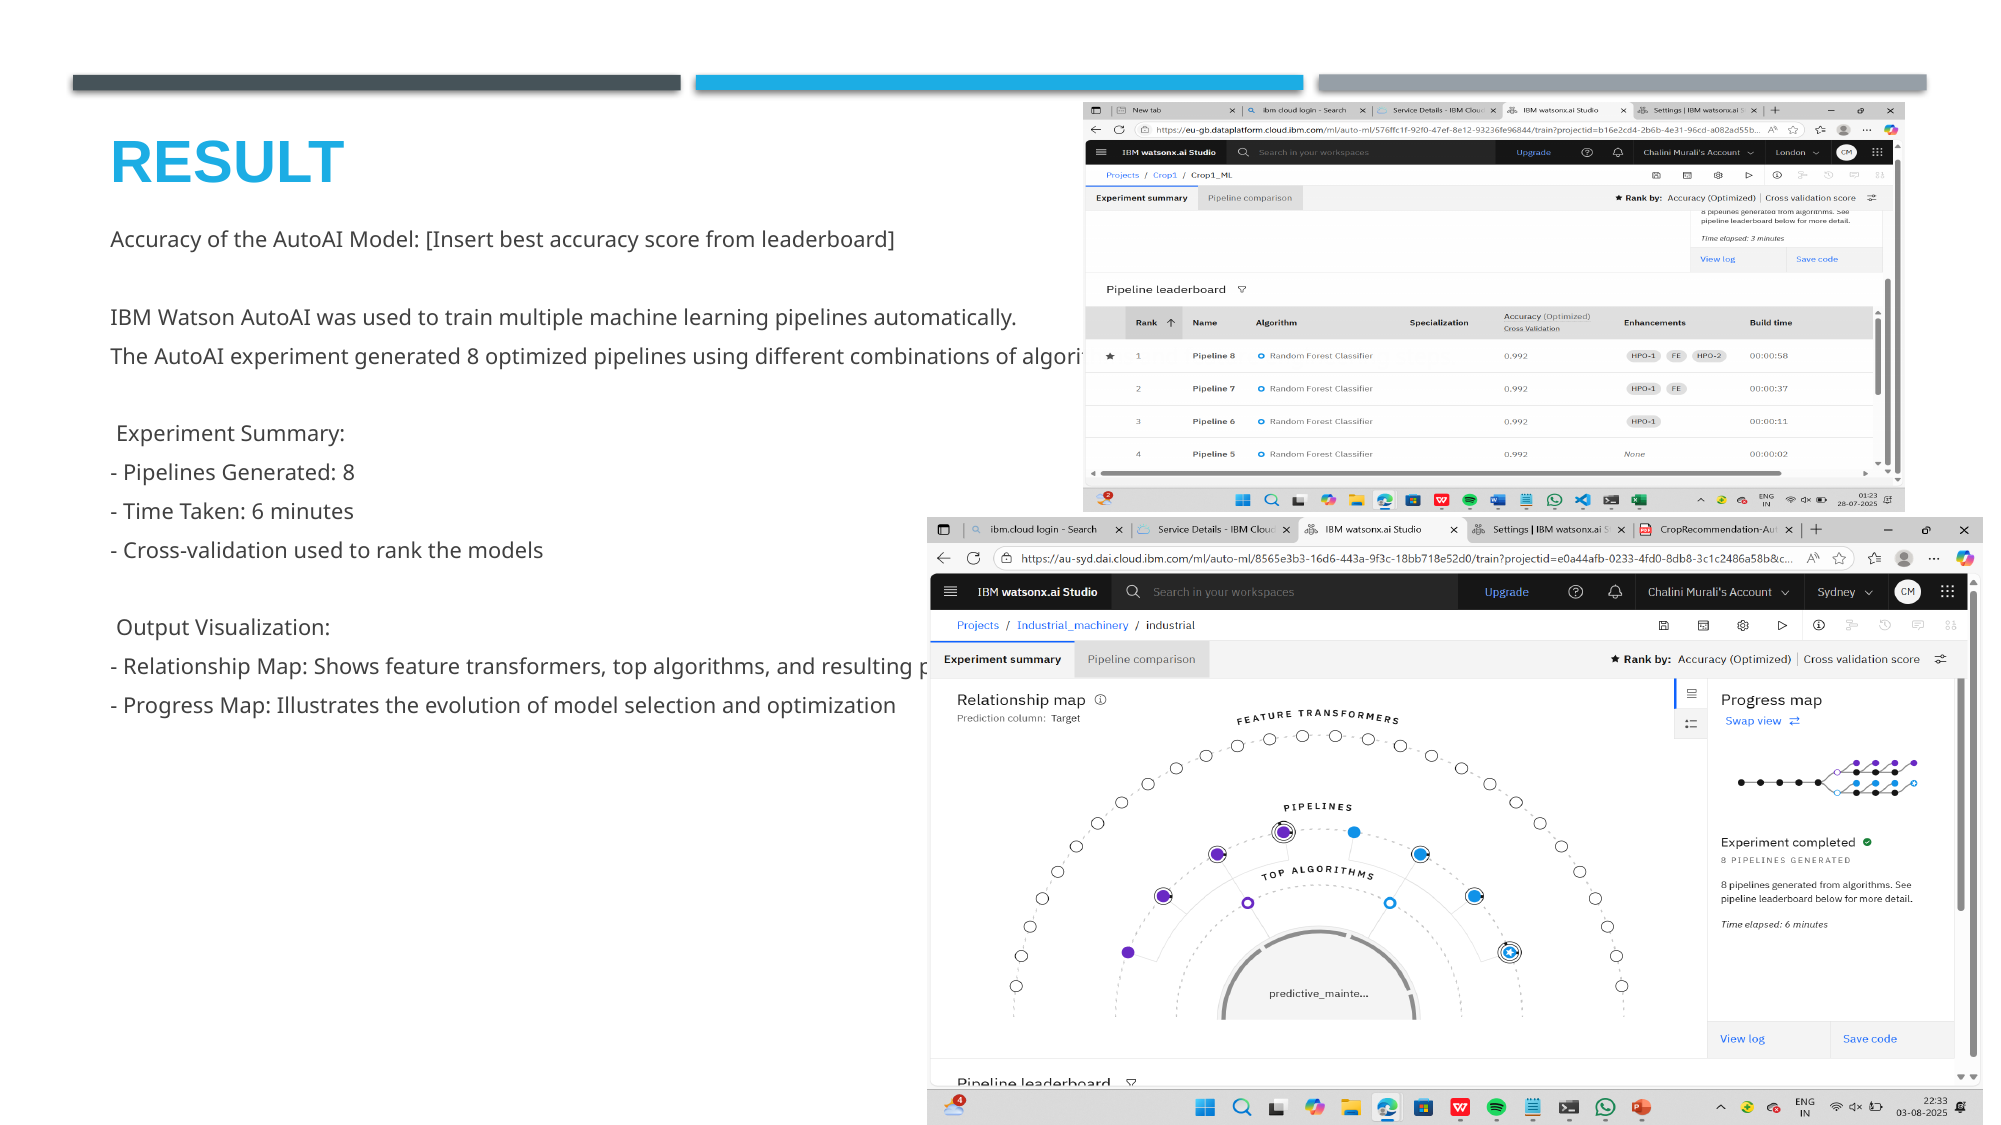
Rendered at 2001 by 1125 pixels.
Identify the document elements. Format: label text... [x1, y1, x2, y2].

picture [1082, 102, 1906, 513]
picture [927, 516, 1984, 1125]
title Result [95, 115, 1077, 203]
list Accuracy of the AutoAI Model: [Insert best accuracy score from leaderboard] IBM Watson AutoAI was used to train multiple machine learning pipelines automatically. The AutoAI experiment generated 8 optimized pipelines using different combinations of algorithms and feature engineering steps. Experiment Summary: - Pipelines Generated: 8 - Time Taken: 6 minutes - Cross-validation used to rank the models Output Visualization: - Relationship Map: Shows feature transformers, top algorithms, and resulting pipelines - Progress Map: Illustrates the evolution of model selection and optimization [95, 213, 1077, 728]
